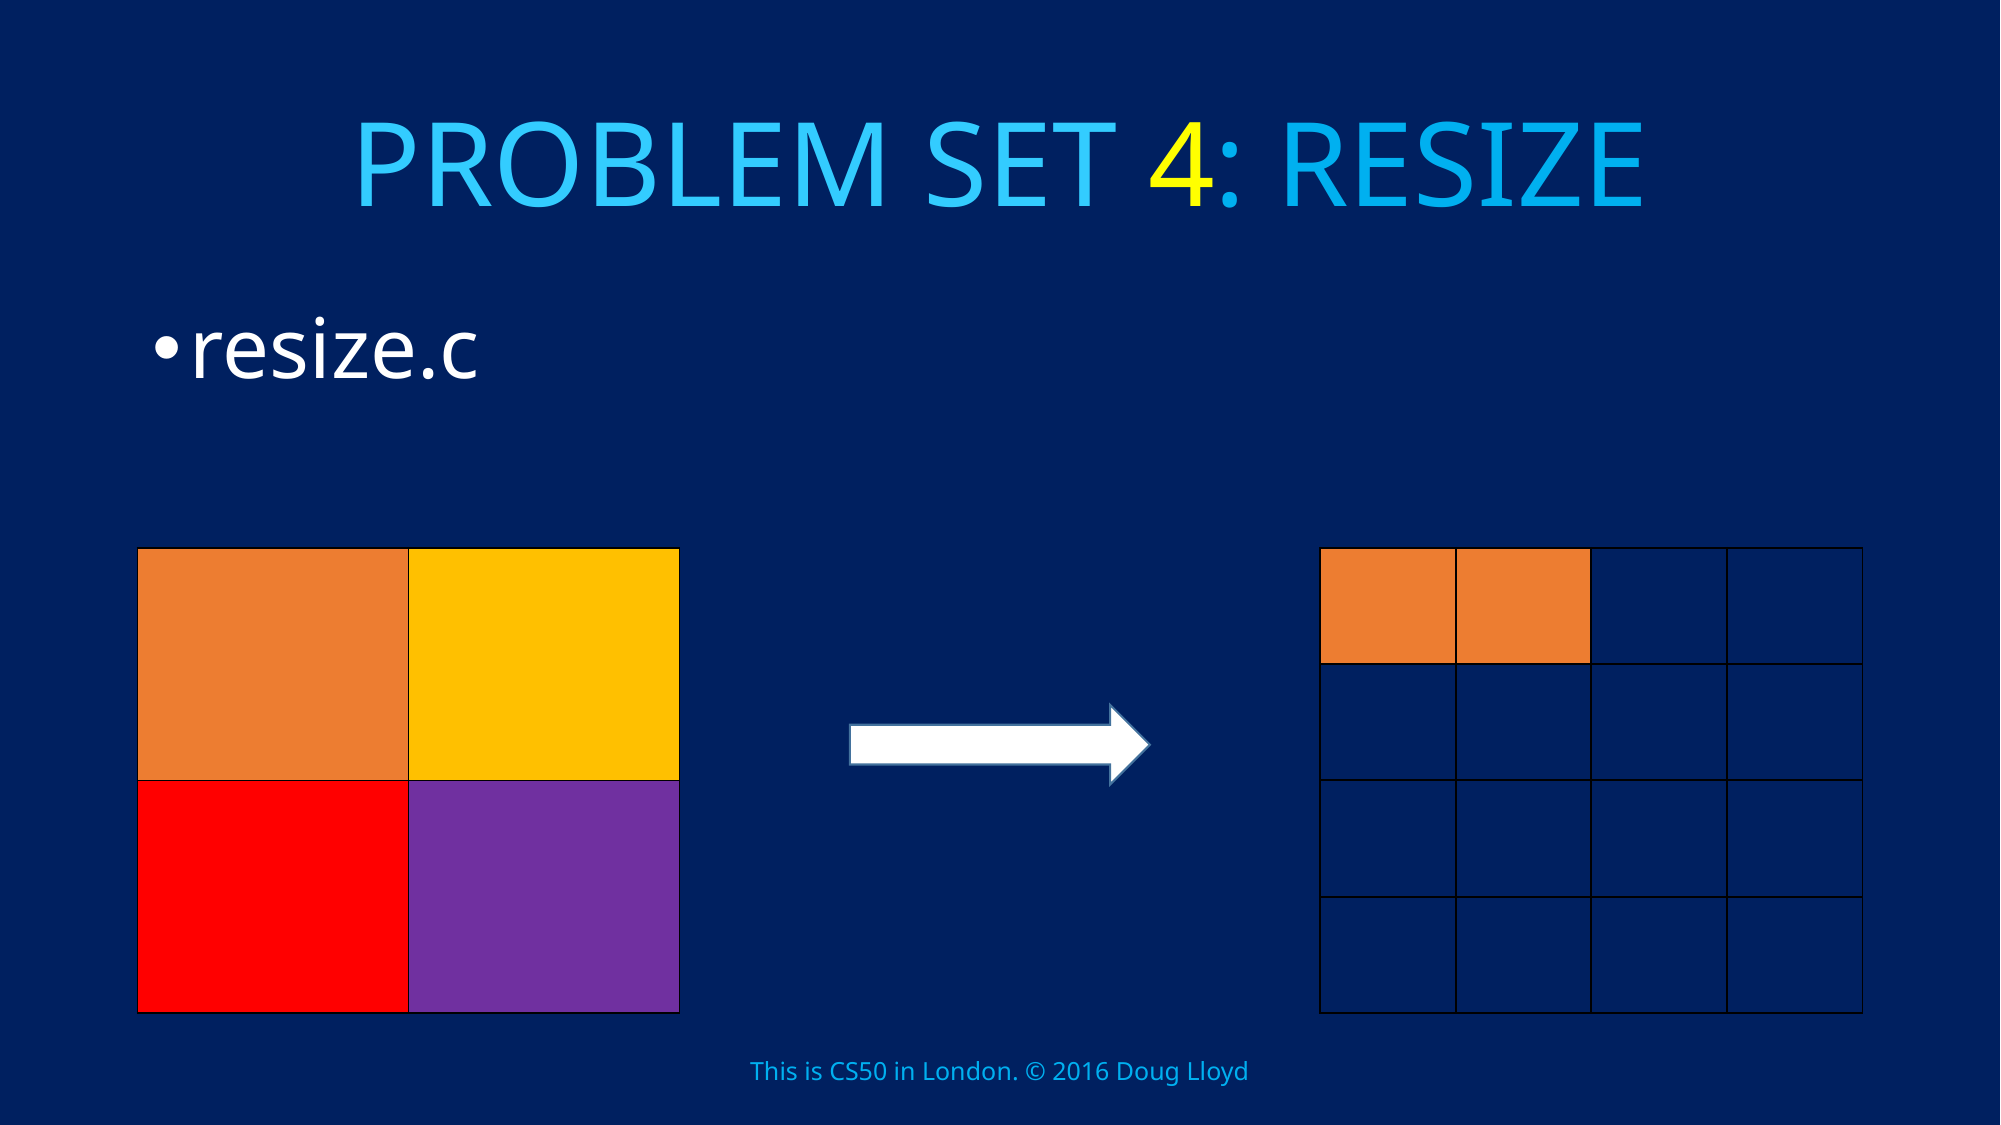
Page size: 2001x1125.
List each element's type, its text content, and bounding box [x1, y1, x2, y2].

table_cell [138, 781, 408, 1012]
table_cell [1321, 781, 1455, 896]
table_cell [1728, 781, 1862, 896]
table_cell [1321, 898, 1455, 1012]
table_cell [1592, 898, 1726, 1012]
title PROBLEM SET 4: RESIZE [137, 59, 1863, 278]
table_cell [1457, 781, 1590, 896]
footer This is CS50 in London. © 2016 Doug Lloyd [662, 1042, 1338, 1103]
list resize.c [137, 299, 1863, 1014]
table_cell [1728, 665, 1862, 779]
table_header [1592, 549, 1726, 663]
table_header [1728, 549, 1862, 663]
table_header [1457, 549, 1590, 663]
table_header [409, 549, 679, 780]
table_cell [409, 781, 679, 1012]
table_cell [1592, 781, 1726, 896]
table_cell [1457, 898, 1590, 1012]
table_cell [1321, 665, 1455, 779]
table_header [1321, 549, 1455, 663]
text_box [848, 702, 1152, 787]
table_cell [1728, 898, 1862, 1012]
table_cell [1592, 665, 1726, 779]
table_cell [1457, 665, 1590, 779]
table_header [138, 549, 408, 780]
